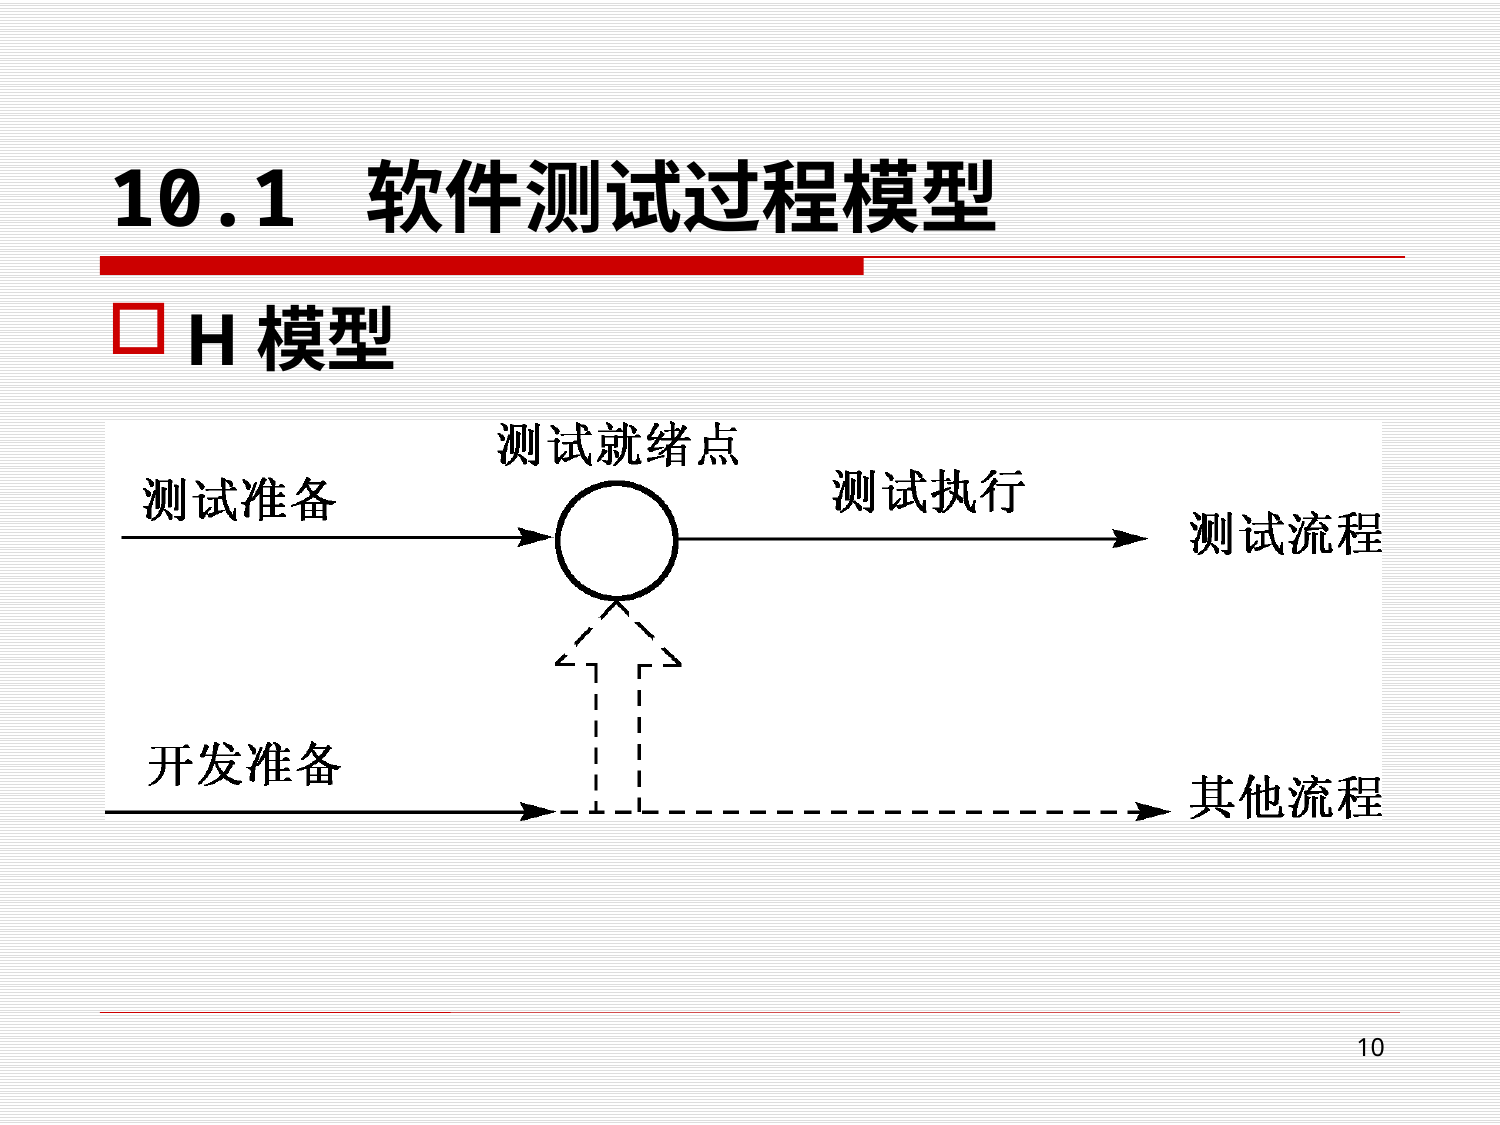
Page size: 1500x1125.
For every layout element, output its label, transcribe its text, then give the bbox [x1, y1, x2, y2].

list H模型 [92, 287, 1406, 988]
slide_number 10 [1074, 1024, 1401, 1103]
title 10.1 软件测试过程模型 [94, 50, 1407, 250]
picture [105, 421, 1382, 821]
